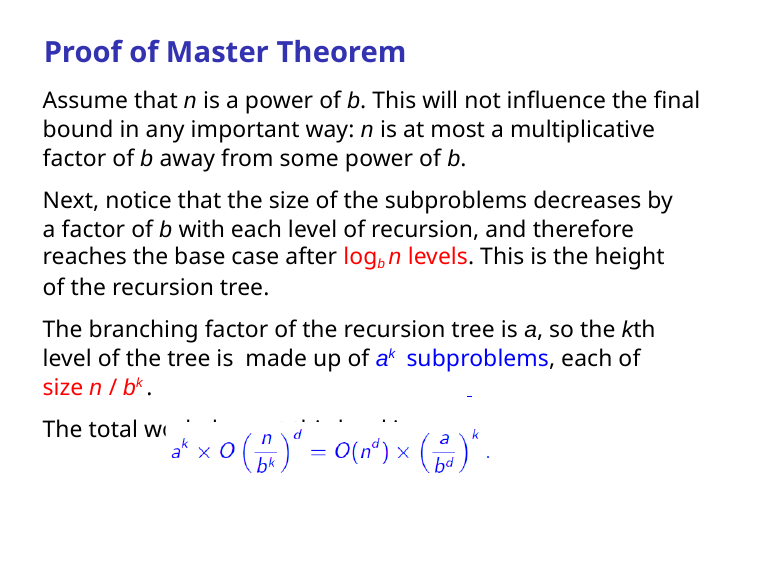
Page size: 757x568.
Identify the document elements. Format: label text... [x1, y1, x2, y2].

text_box [465, 375, 484, 399]
text_box Assume that n is a power of b. This will not influence the final bound in any important way: n is at most a multiplicative factor of b away from some power of b. Next, notice that the size of the subproblems decreases by a factor of b with each level of recursion, and therefore reaches the base case after logb n levels. This is the height of the recursion tree. The branching factor of the recursion tree is a, so the kth level of the tree is made up of ak subproblems, each of size n / bk . The total work done at this level is [40, 83, 703, 484]
title Proof of Master Theorem [41, 33, 724, 129]
picture [165, 422, 491, 477]
